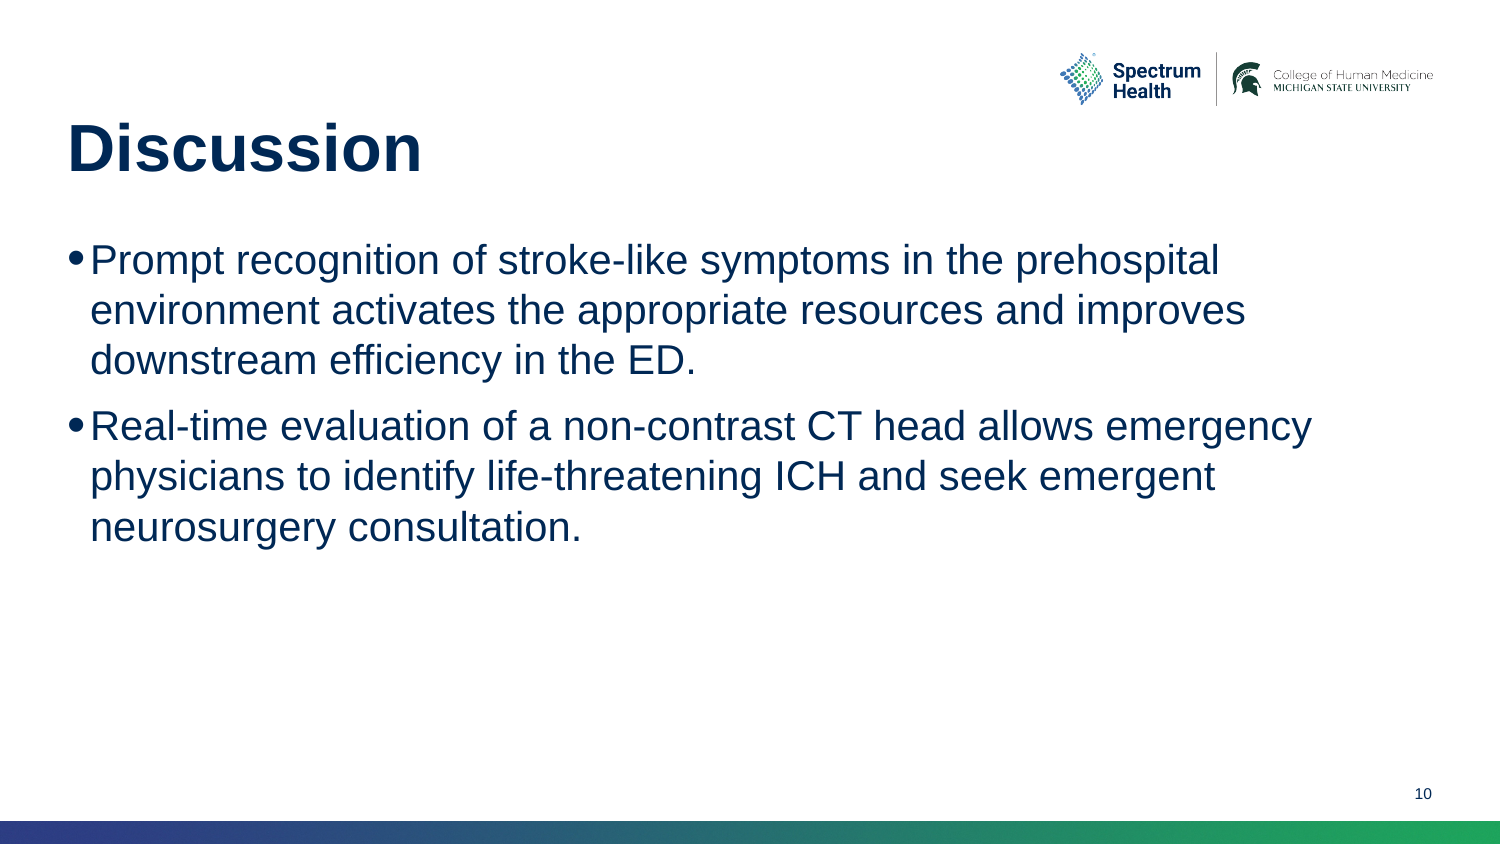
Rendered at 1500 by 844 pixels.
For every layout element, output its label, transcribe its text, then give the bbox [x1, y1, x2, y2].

picture [1060, 52, 1433, 105]
title Discussion [67, 105, 1433, 210]
list Prompt recognition of stroke-like symptoms in the prehospital environment activates the appropriate resources and improves downstream efficiency in the ED. Real-time evaluation of a non-contrast CT head allows emergency physicians to identify life-threatening ICH and seek emergent neurosurgery consultation. [67, 232, 1368, 766]
slide_number 10 [1387, 780, 1433, 803]
picture [0, 821, 1500, 844]
